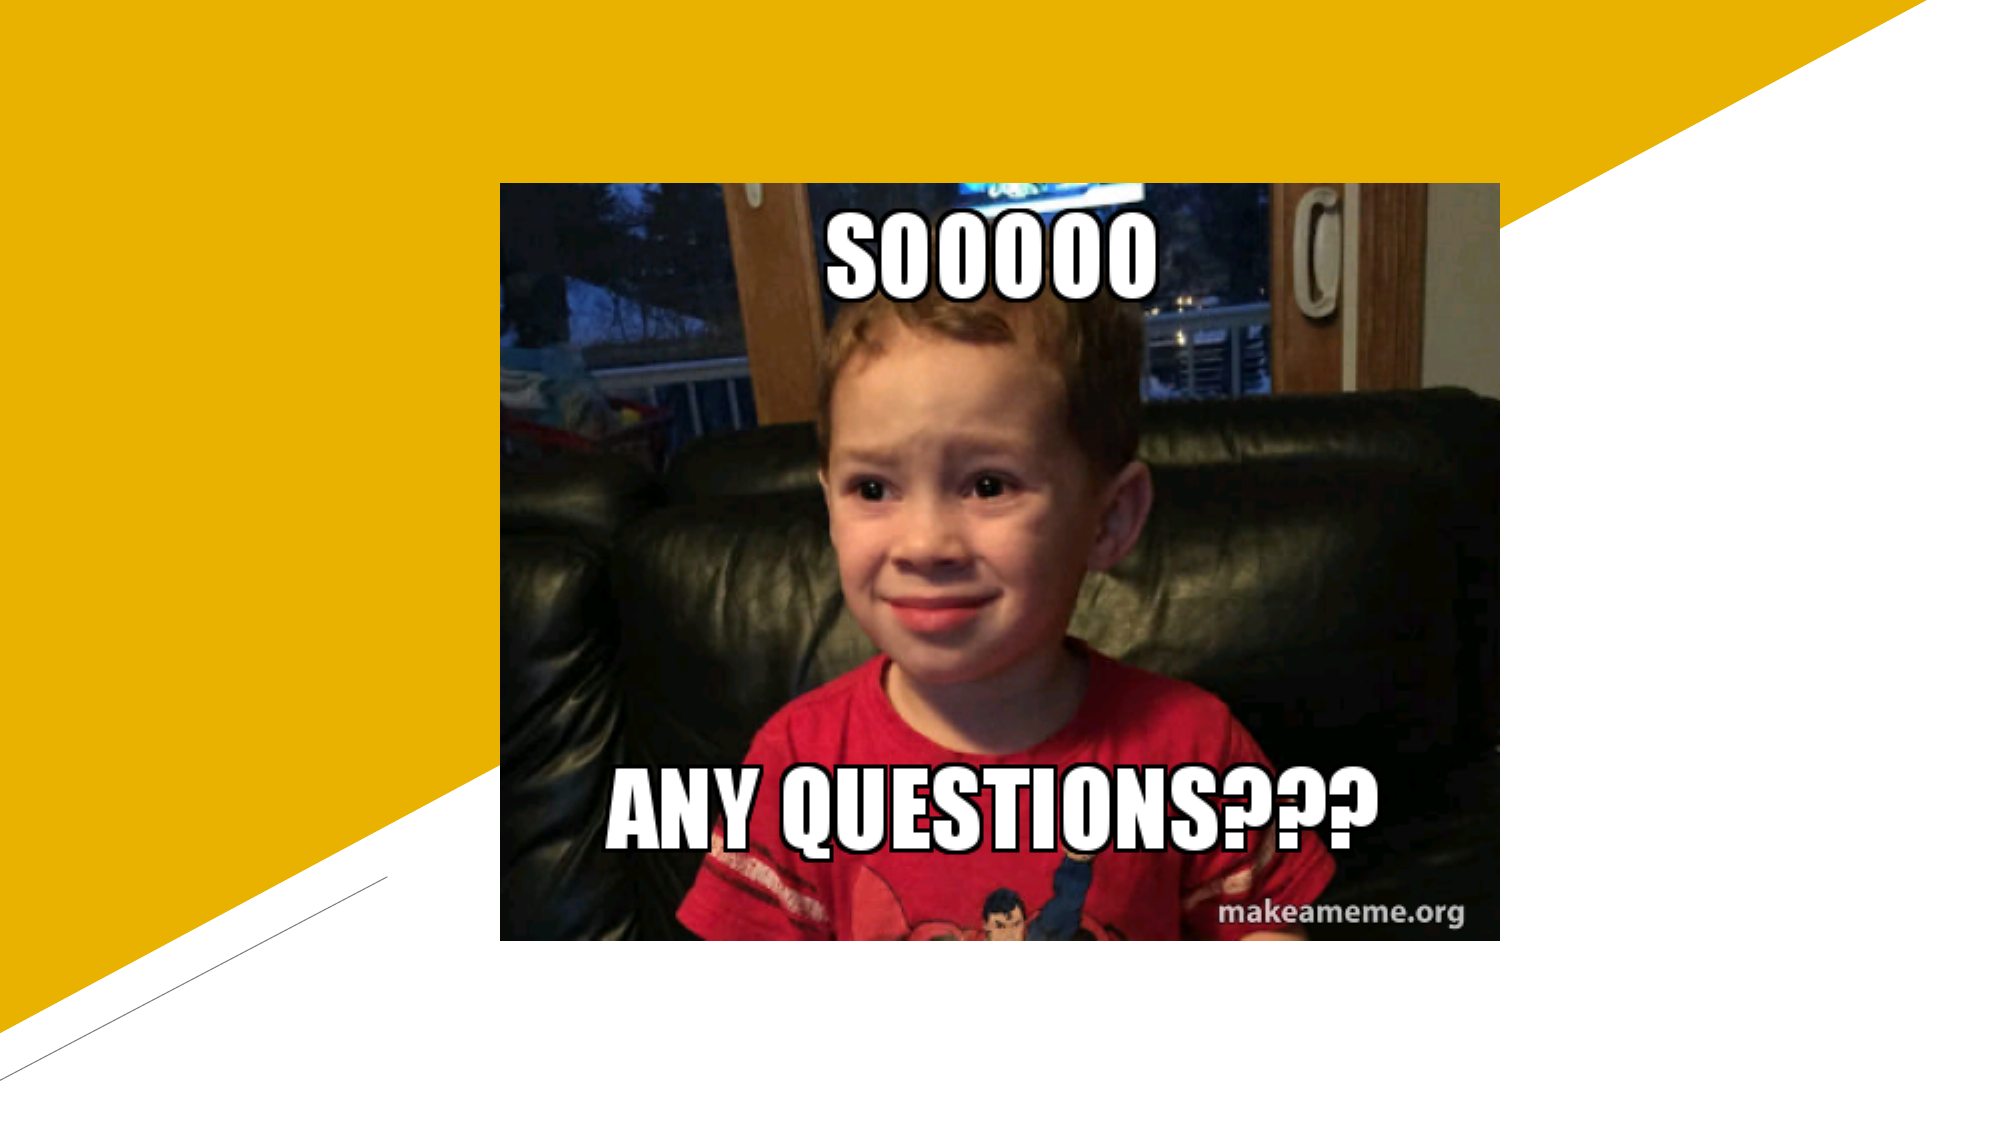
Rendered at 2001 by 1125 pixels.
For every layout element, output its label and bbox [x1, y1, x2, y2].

picture [500, 183, 1500, 941]
